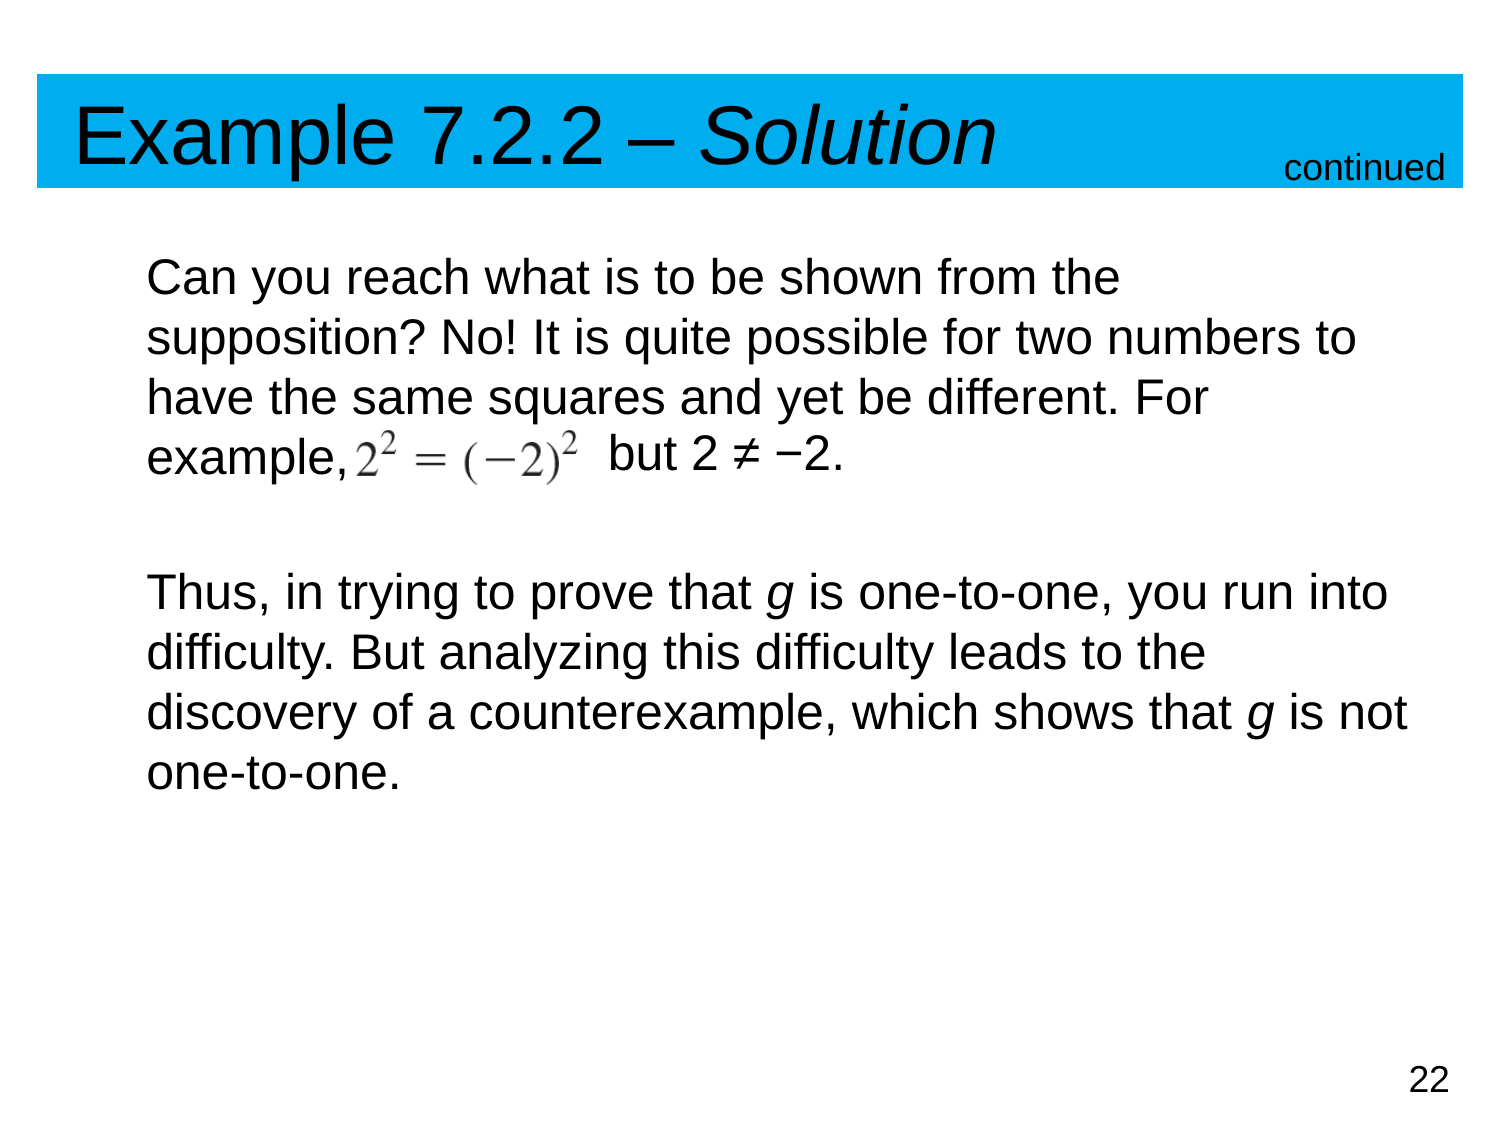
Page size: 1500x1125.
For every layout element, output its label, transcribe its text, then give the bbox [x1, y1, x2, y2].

list continued [1268, 135, 1463, 206]
list but 2 ≠ −2. Thus, in trying to prove that g is one-to-one, you run into difficulty. But analyzing this difficulty leads to the discovery of a counterexample, which shows that g is not one-to-one. [75, 412, 1425, 813]
title Example 7.2.2 – Solution [58, 37, 1408, 225]
list Can you reach what is to be shown from the supposition? No! It is quite possible for two numbers to have the same squares and yet be different. For example, [75, 237, 1425, 412]
picture [349, 430, 590, 488]
